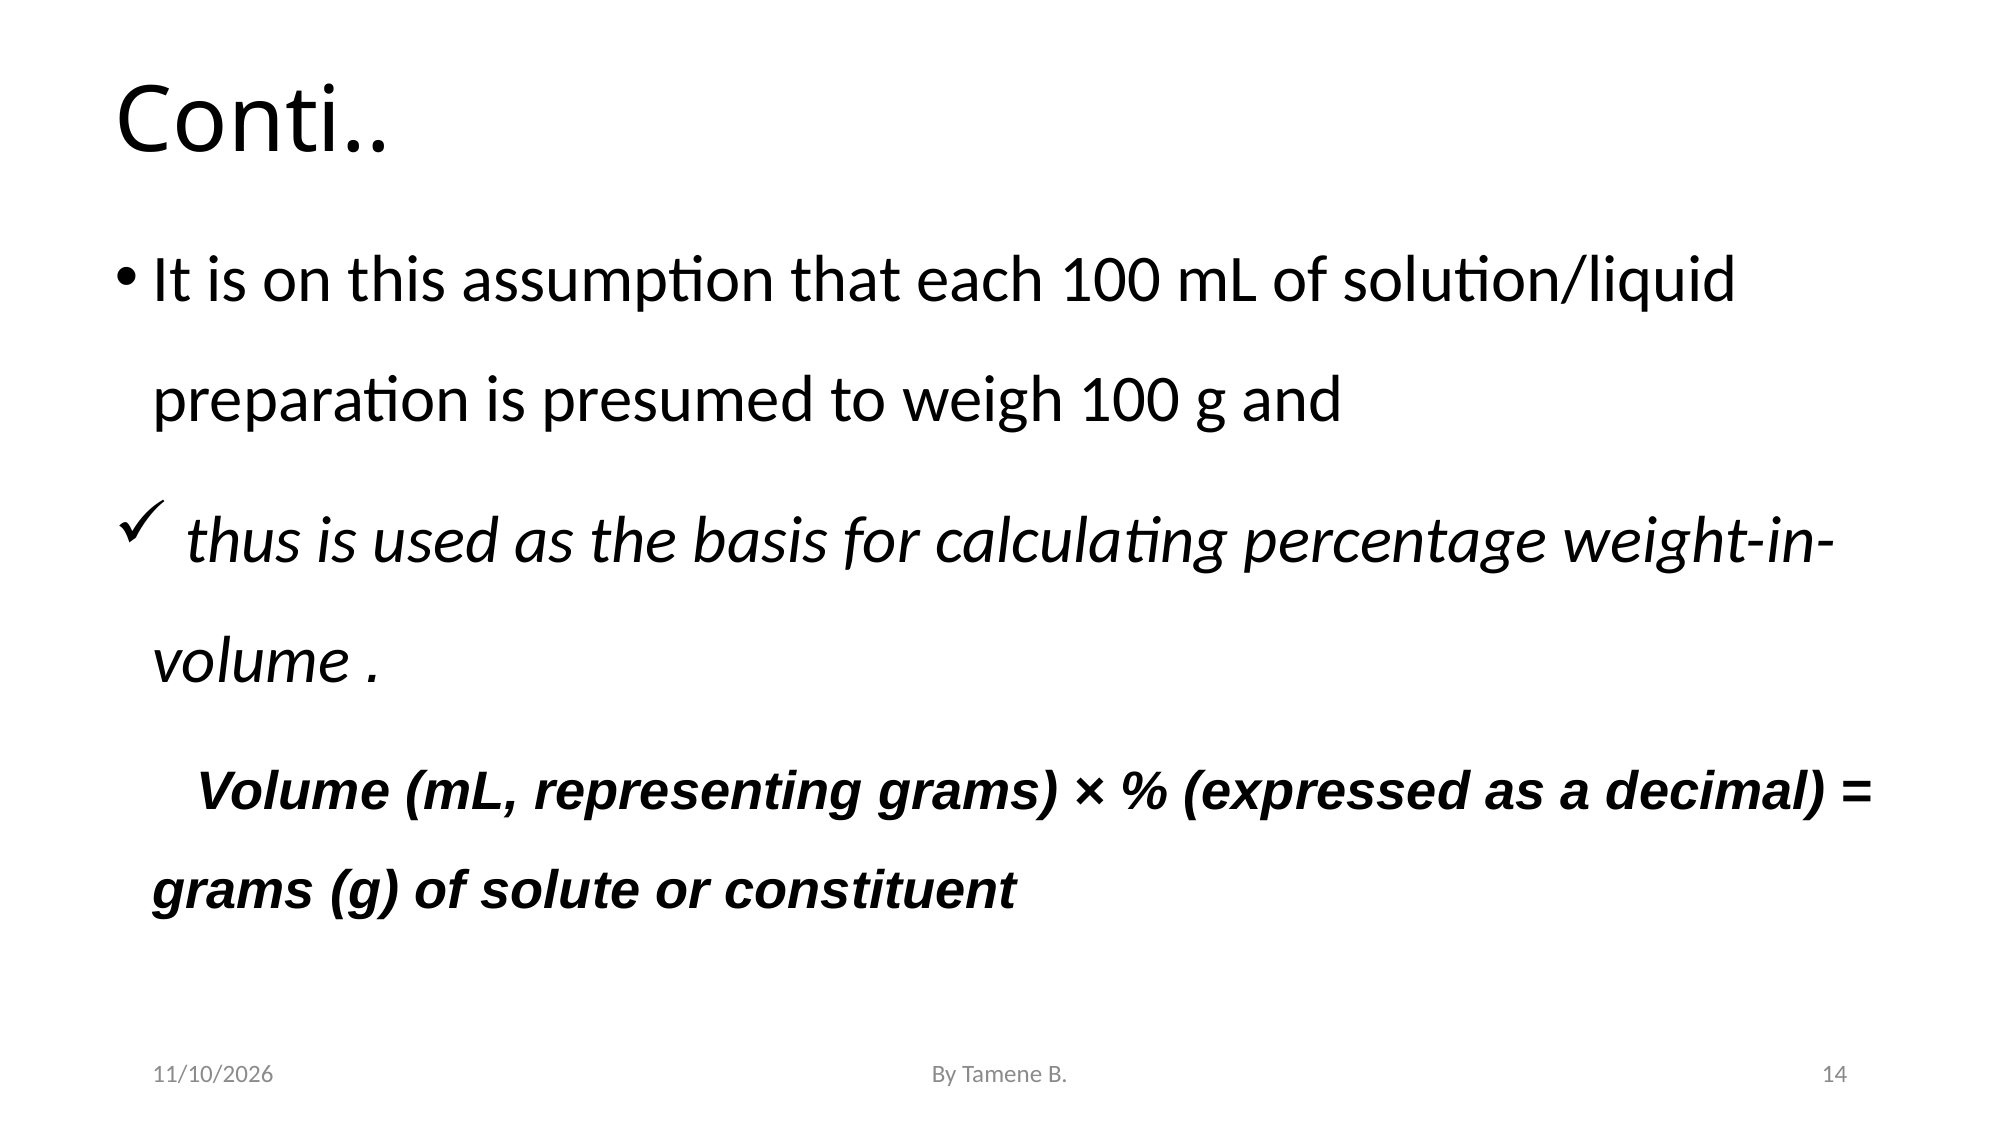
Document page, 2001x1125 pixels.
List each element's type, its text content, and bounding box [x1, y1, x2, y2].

footer By Tamene B. [662, 1042, 1338, 1103]
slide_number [137, 1042, 588, 1103]
title Conti.. [99, 45, 1900, 187]
slide_number 14 [1412, 1042, 1863, 1103]
list It is on this assumption that each 100 mL of solution/liquid preparation is presumed to weigh 100 g and thus is used as the basis for calculating percentage weight-in-volume . Volume (mL, representing grams) × % (expressed as a decimal) = grams (g) of solute or constituent [99, 187, 1900, 1067]
